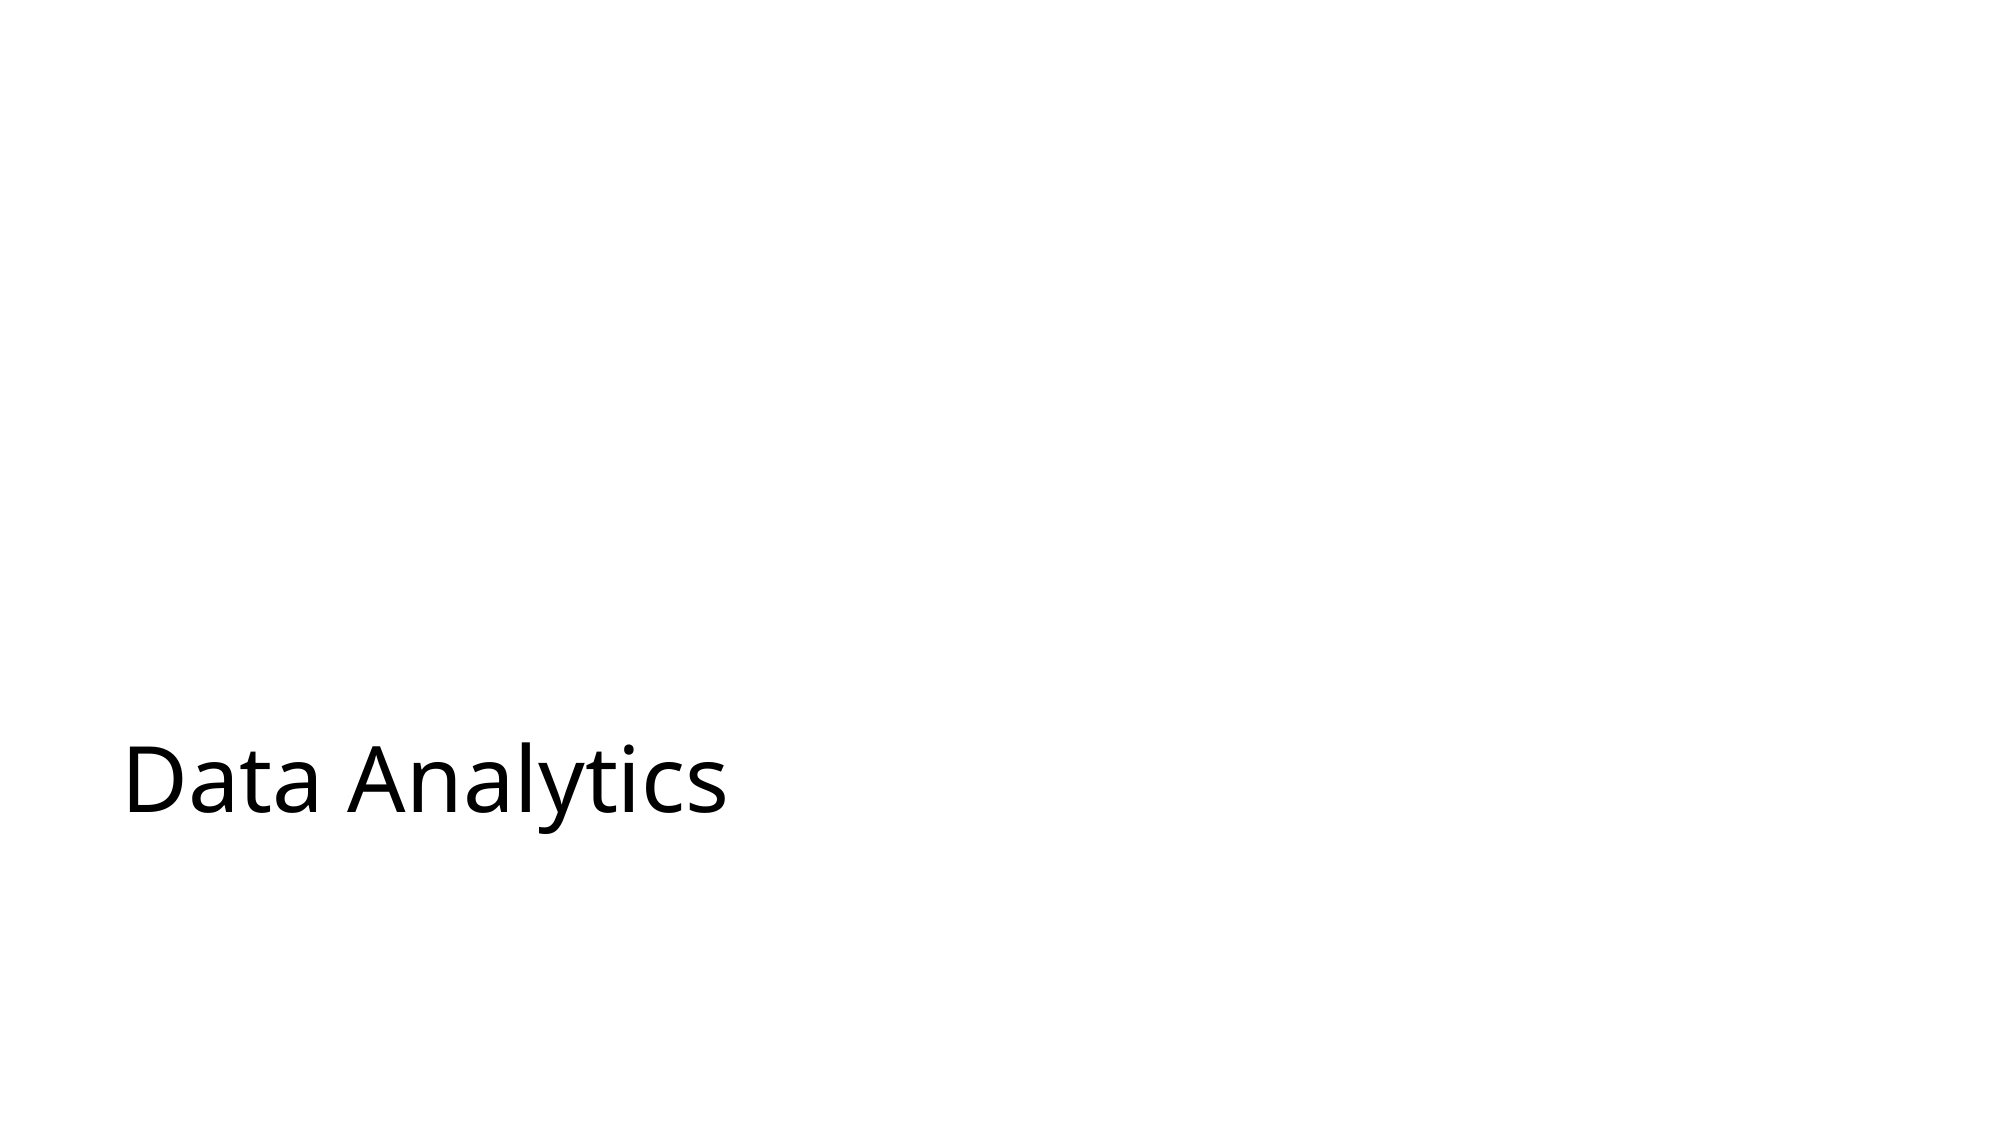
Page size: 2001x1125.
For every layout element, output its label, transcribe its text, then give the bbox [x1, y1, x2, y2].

title Data Analytics [106, 673, 1832, 892]
